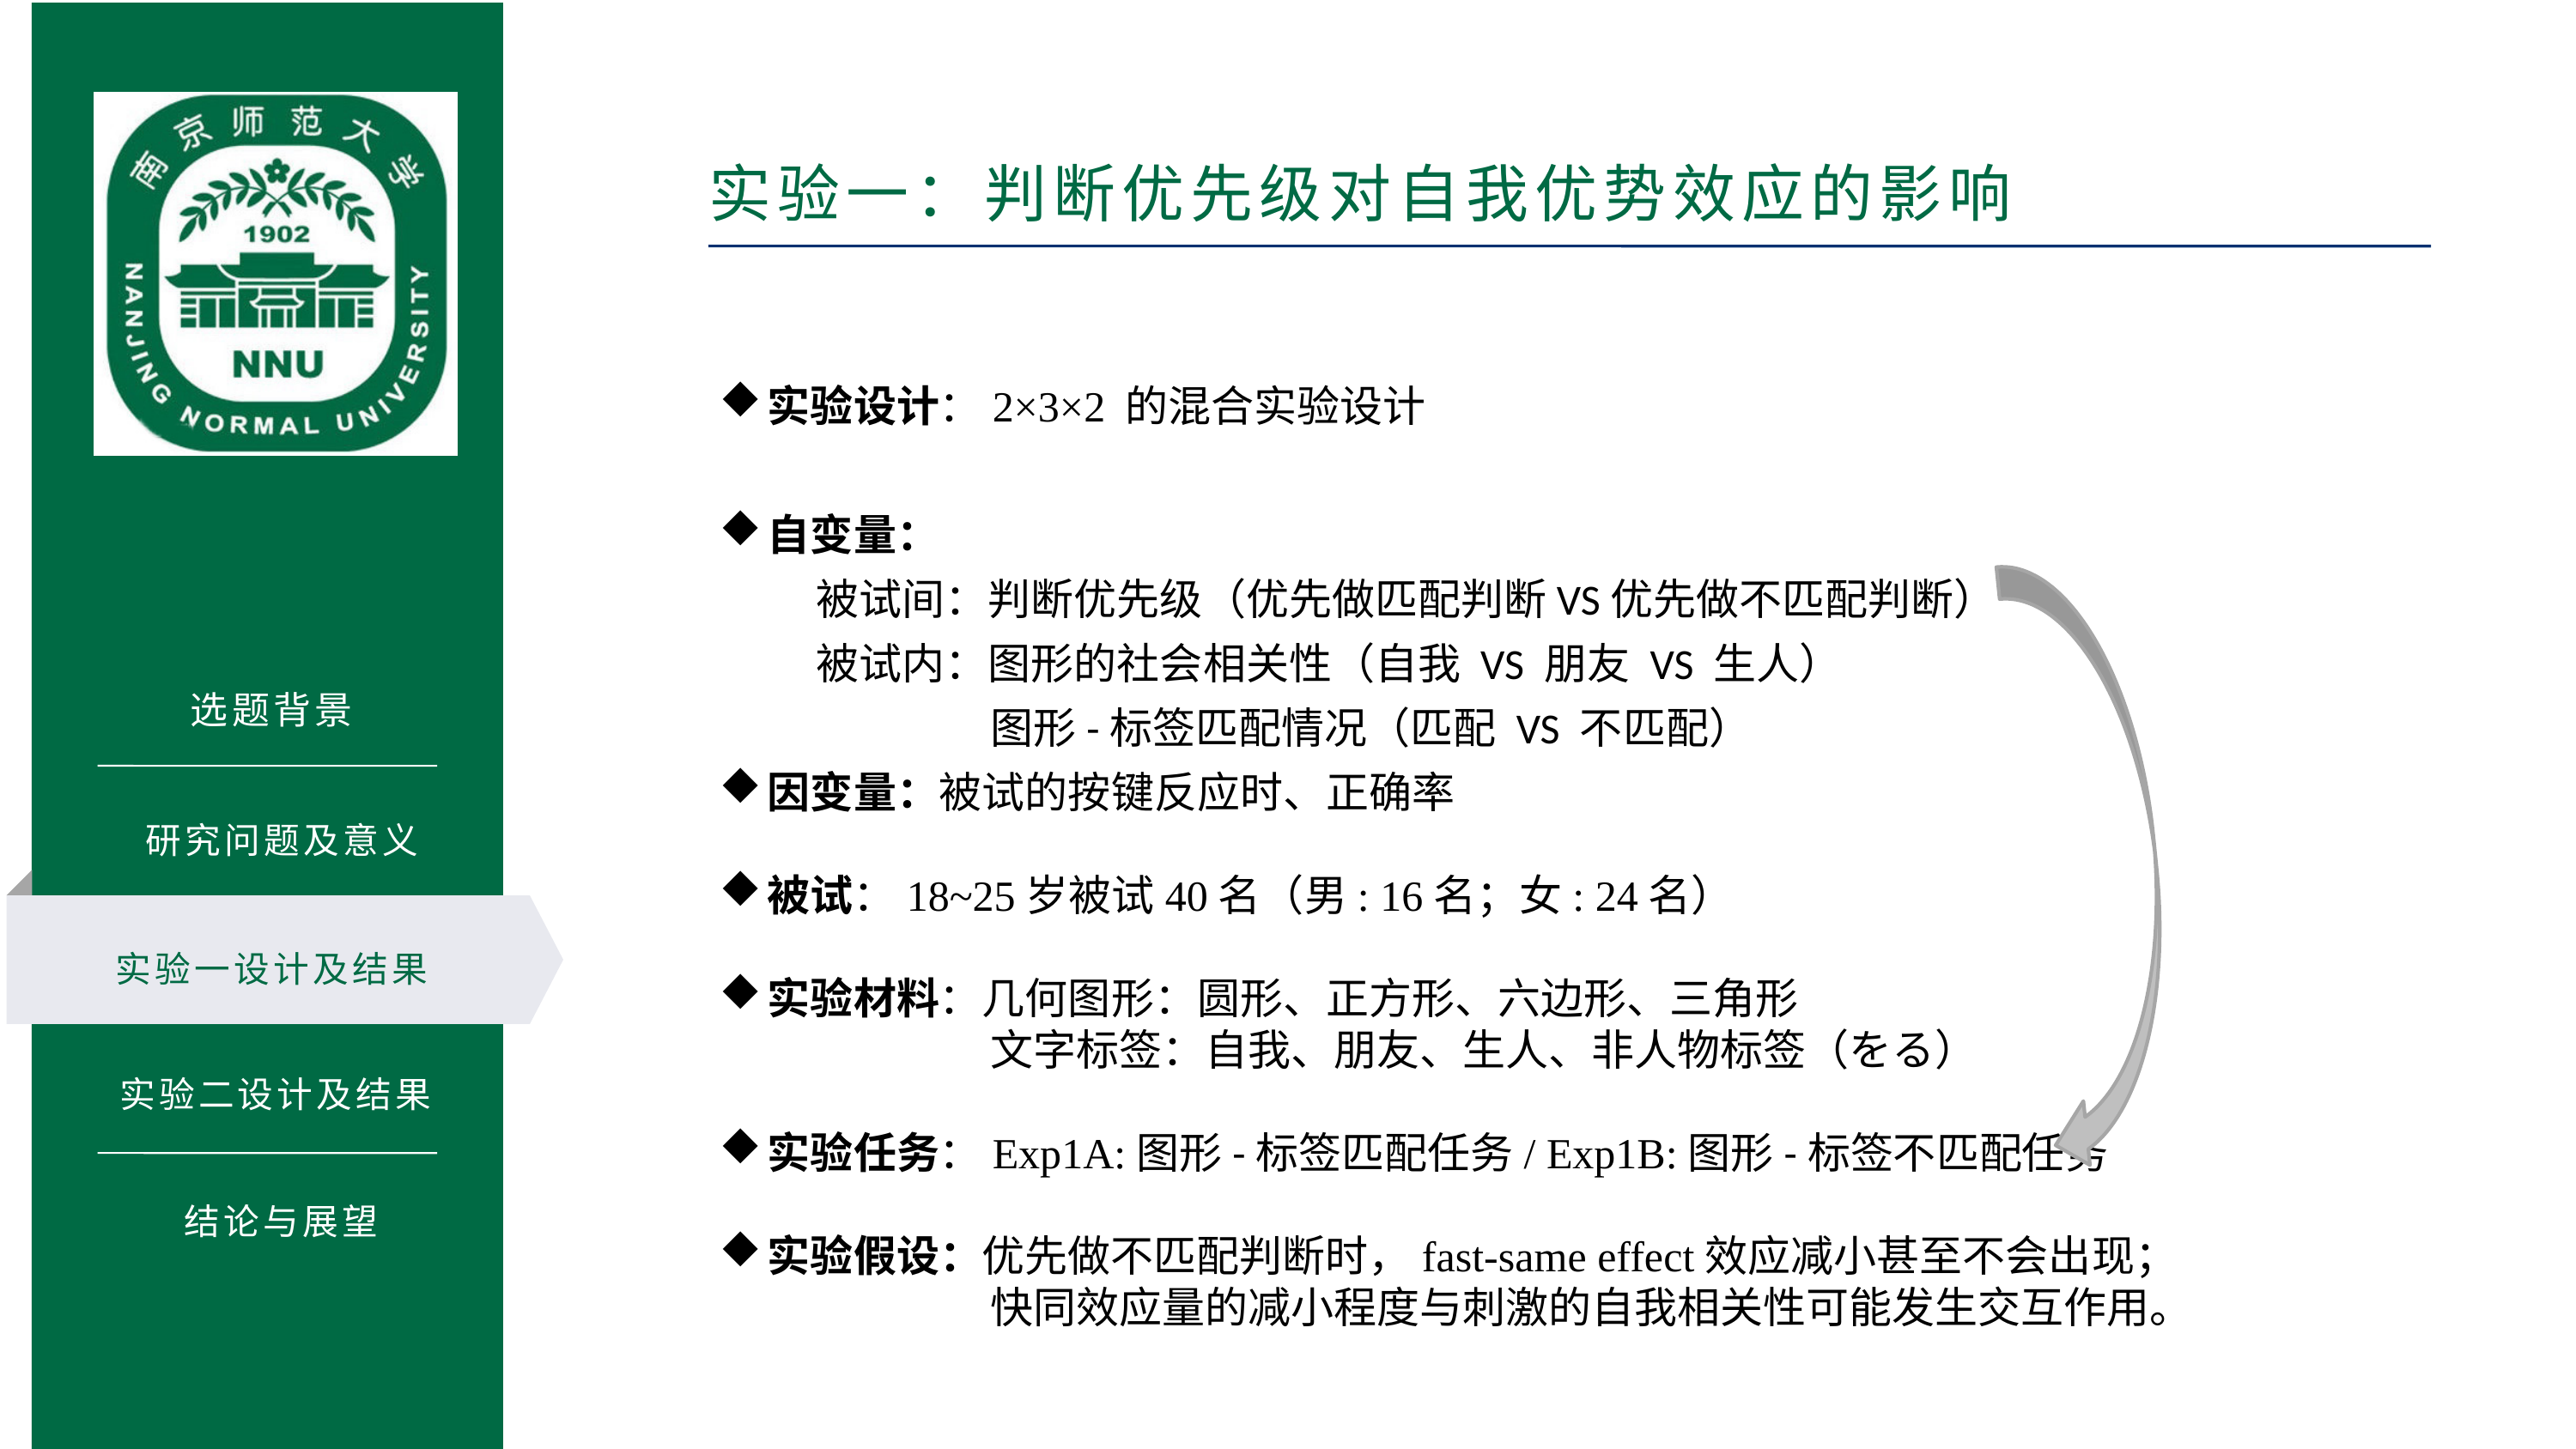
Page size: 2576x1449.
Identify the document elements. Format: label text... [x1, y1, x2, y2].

text_box [1994, 565, 2162, 1167]
text_box 实验一：判断优先级对自我优势效应的影响 [708, 149, 2432, 230]
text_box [6, 2, 564, 1449]
picture [94, 92, 458, 456]
text_box 实验设计：2×3×2 的混合实验设计 自变量： 被试间：判断优先级（优先做匹配判断VS优先做不匹配判断） 被试内：图形的社会相关性（自我 VS 朋友 VS 生人） 图形-标签匹配情况（匹配 VS 不匹配） 因变量：被试的按键反应时、正确率 被试：18~25岁被试40名（男: 16名；女: 24名） 实验材料：几何图形：圆形、正方形、六边形、三角形 文字标签：自我、朋友、生人、非人物标签（をる） 实验任务：Exp1A:图形-标签匹配任务/ Exp1B:图形-标签不匹配任务 实验假设：优先做不匹配判断时，fast-same effect效应减小甚至不会出现； 快同效应量的减小程度与刺激的自我相关性可能发生交互作用。 [706, 360, 2360, 1338]
